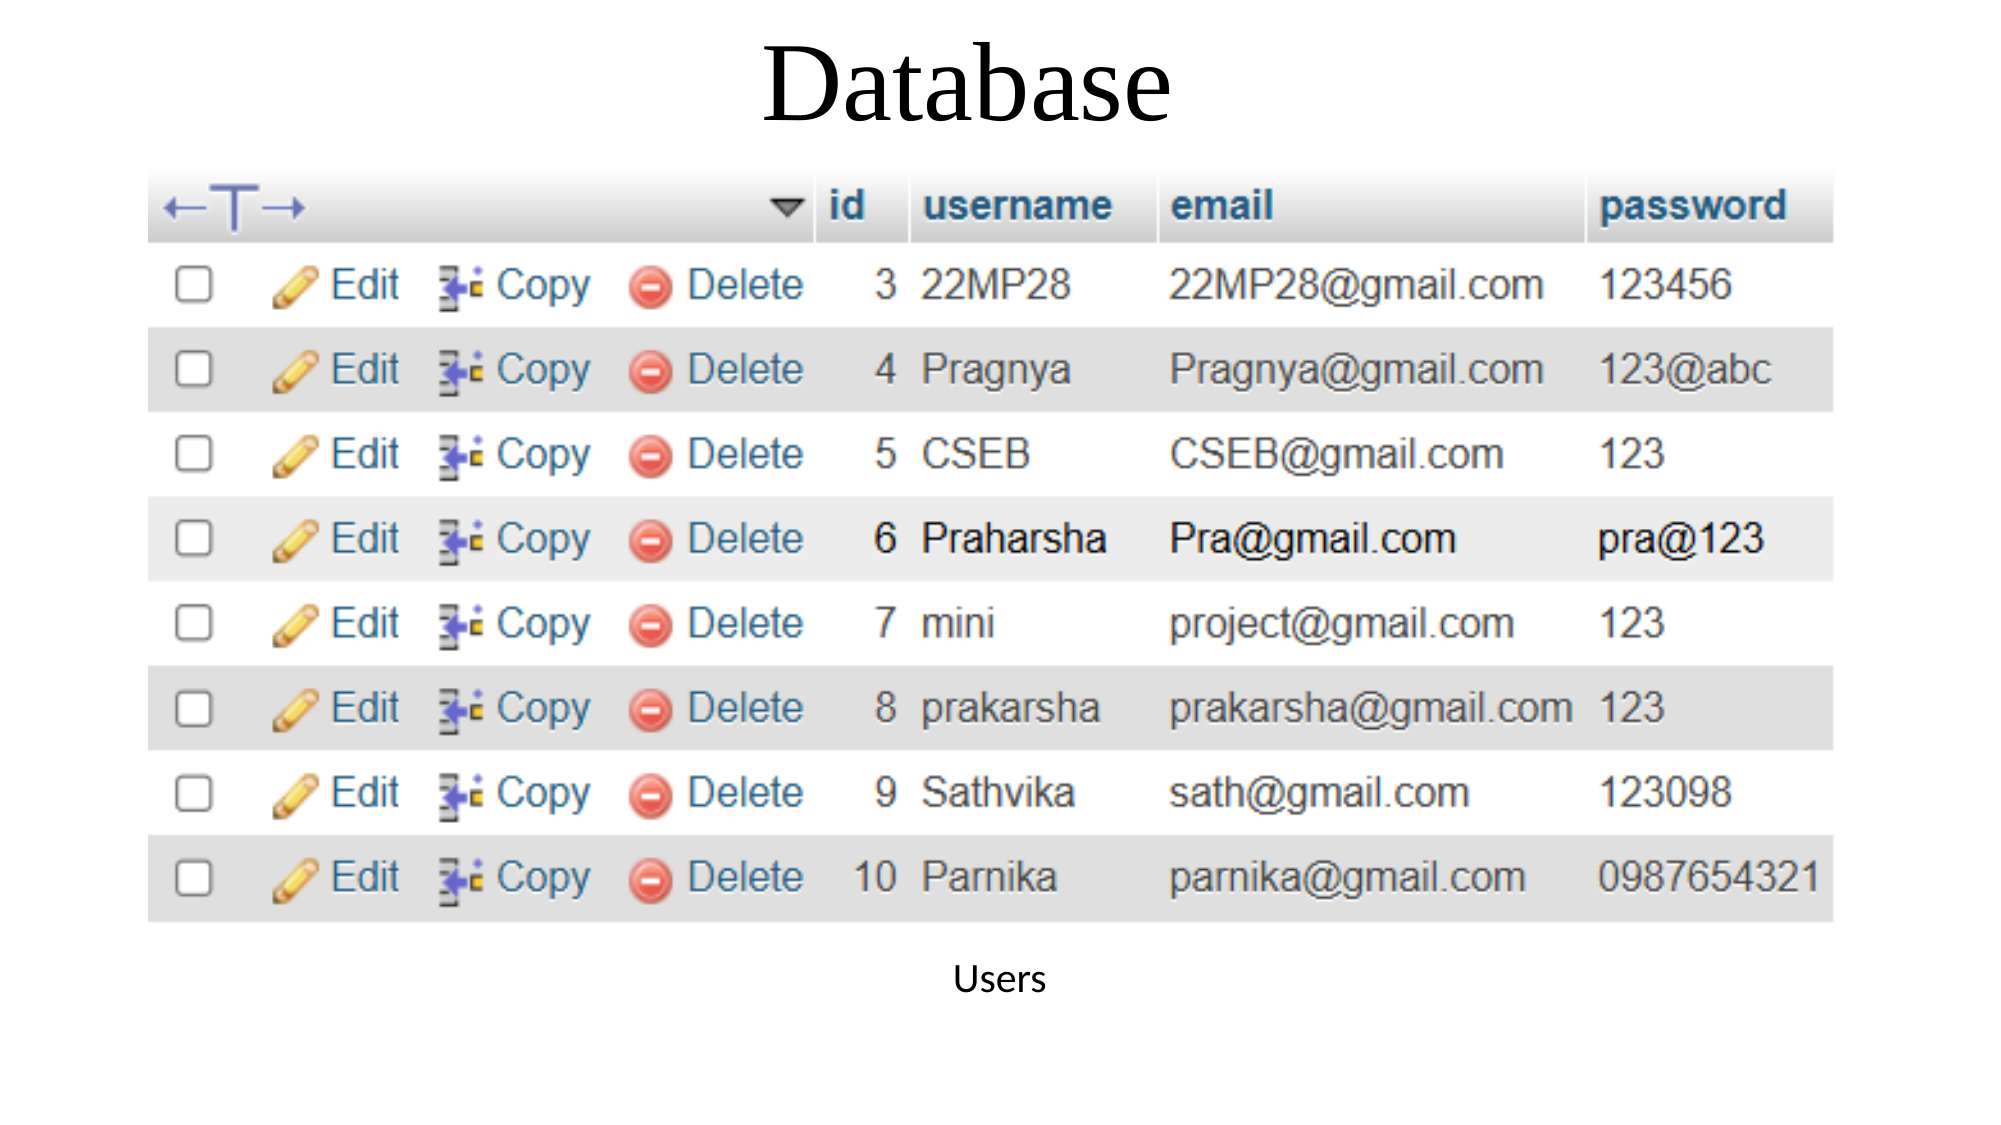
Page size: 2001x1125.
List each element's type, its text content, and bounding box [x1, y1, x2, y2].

text_box Users [938, 942, 1062, 1078]
text_box Database [746, 0, 1190, 150]
picture [148, 151, 1852, 928]
